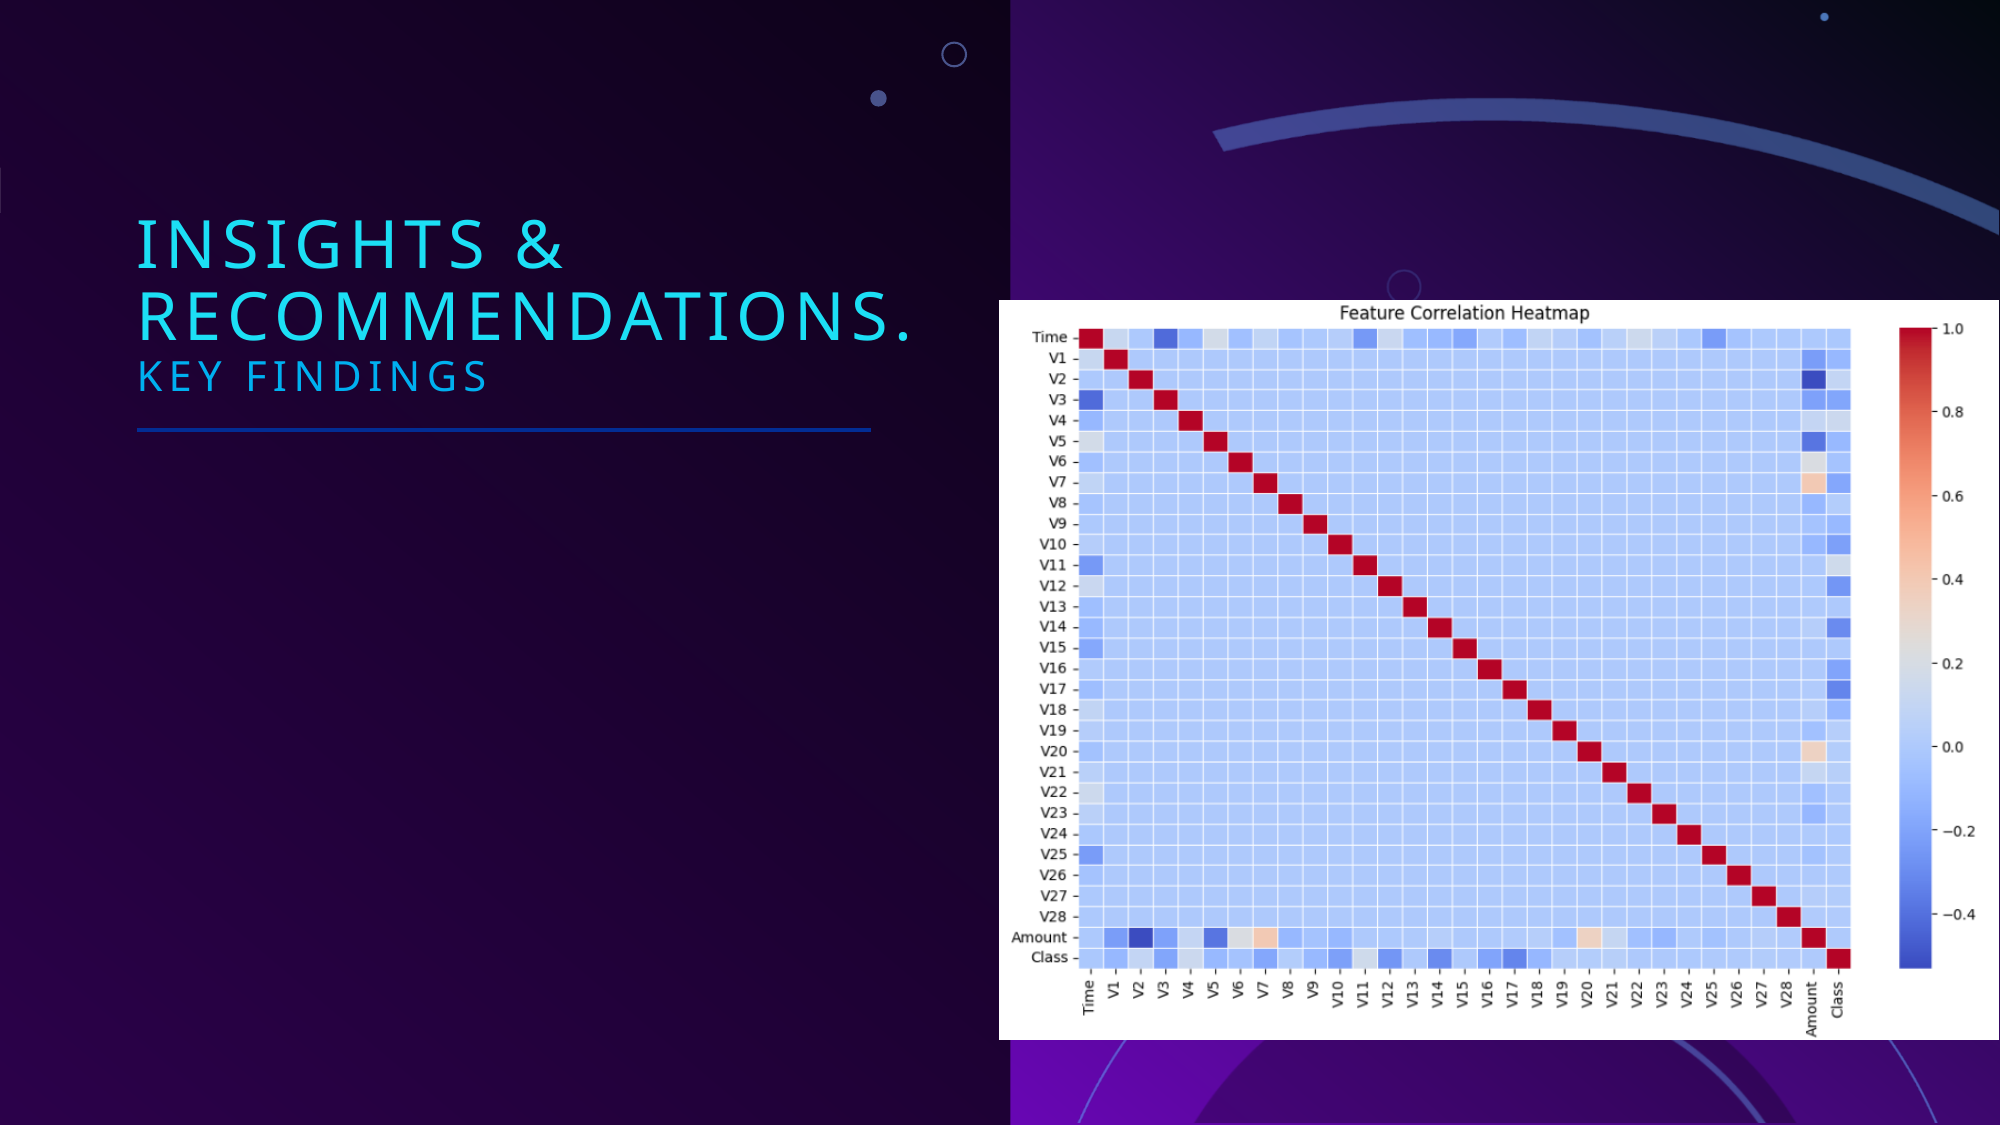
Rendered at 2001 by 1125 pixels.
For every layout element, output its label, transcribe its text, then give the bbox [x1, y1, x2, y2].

picture [999, 0, 1999, 1123]
title Insights & Recommendations. Key findings [121, 103, 985, 408]
